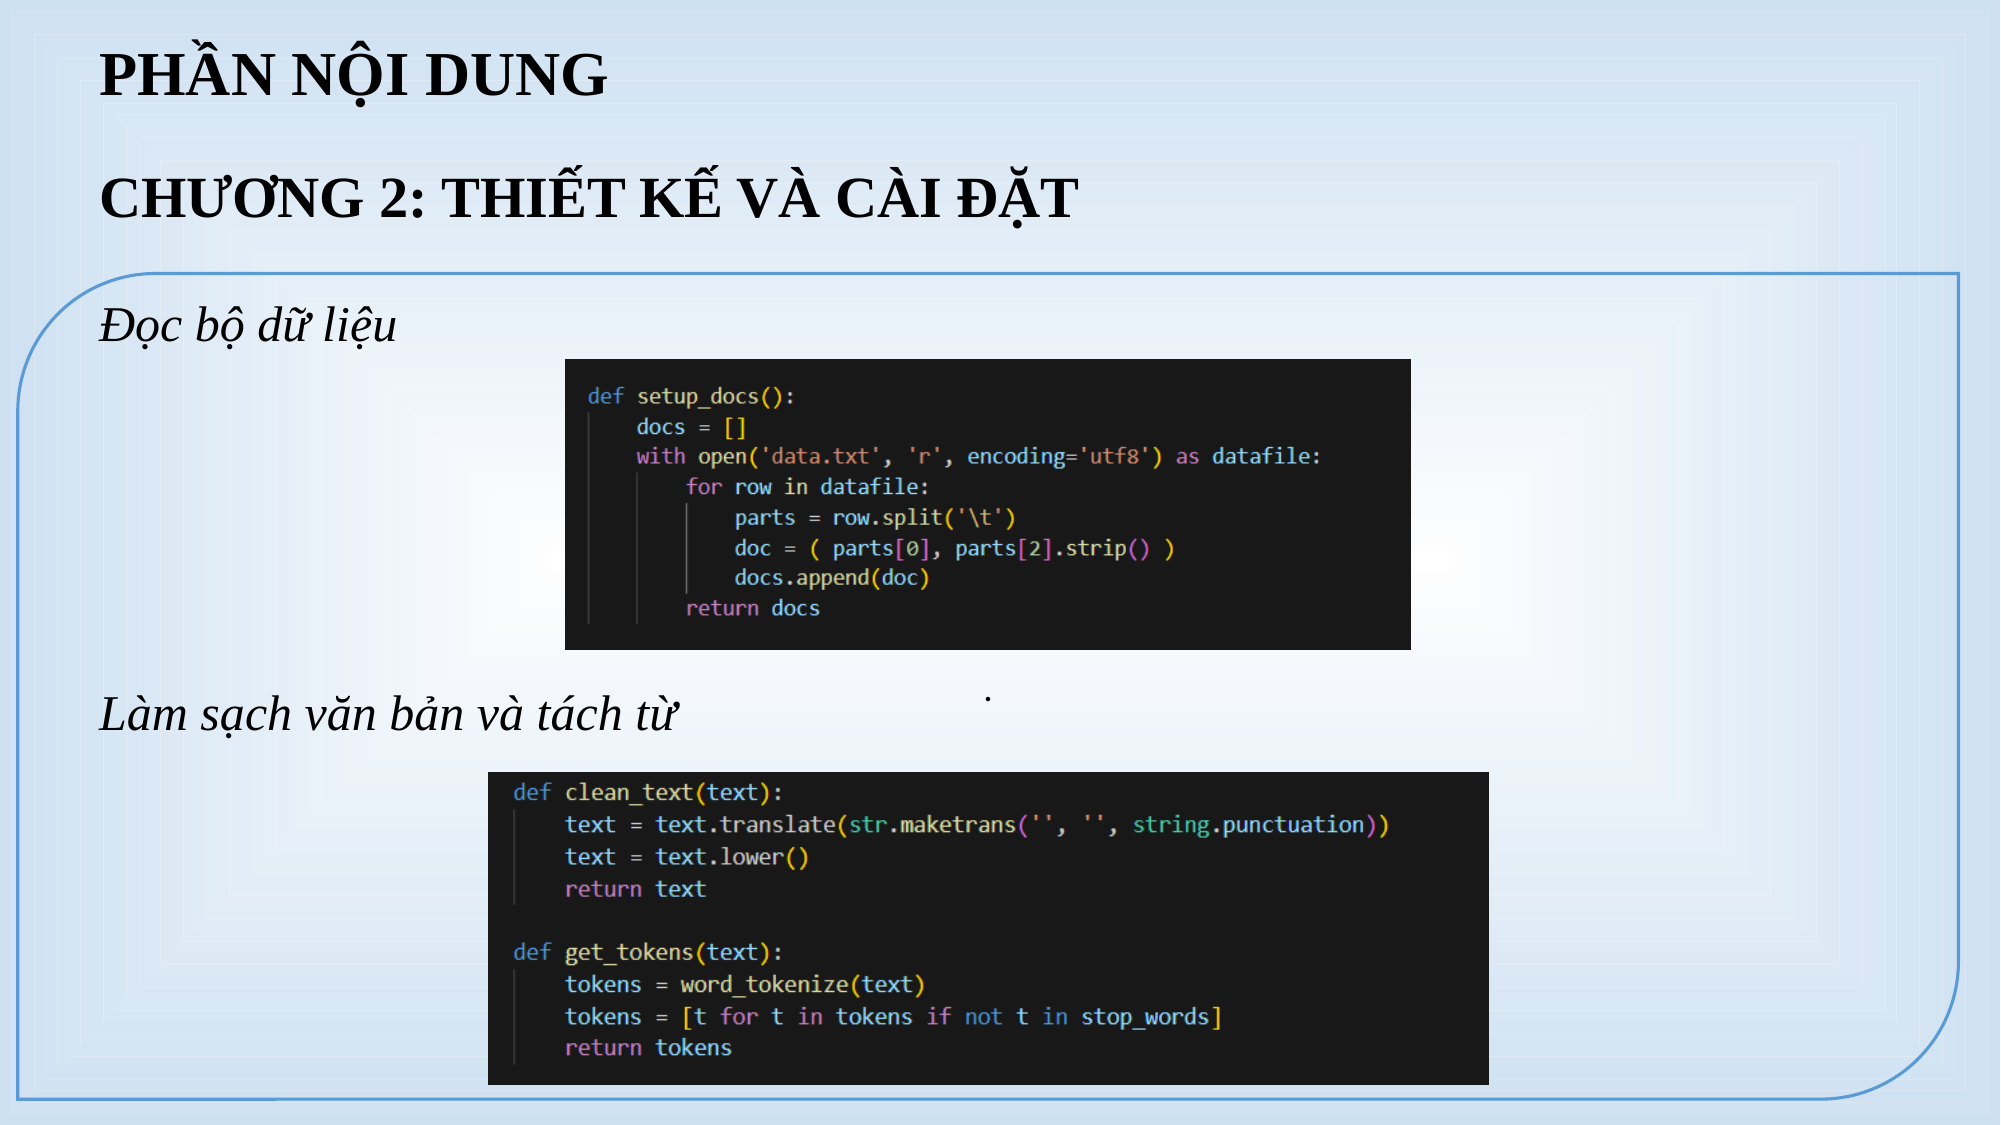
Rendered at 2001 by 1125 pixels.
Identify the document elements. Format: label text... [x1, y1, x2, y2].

text_box Đọc bộ dữ liệu [84, 283, 1254, 359]
picture [487, 772, 1489, 1085]
text_box . [16, 271, 1961, 1101]
text_box CHƯƠNG 2: THIẾT KẾ VÀ CÀI ĐẶT [84, 152, 1254, 237]
text_box PHẦN NỘI DUNG [84, 25, 834, 116]
text_box Làm sạch văn bản và tách từ [84, 672, 1254, 748]
picture [565, 359, 1411, 650]
